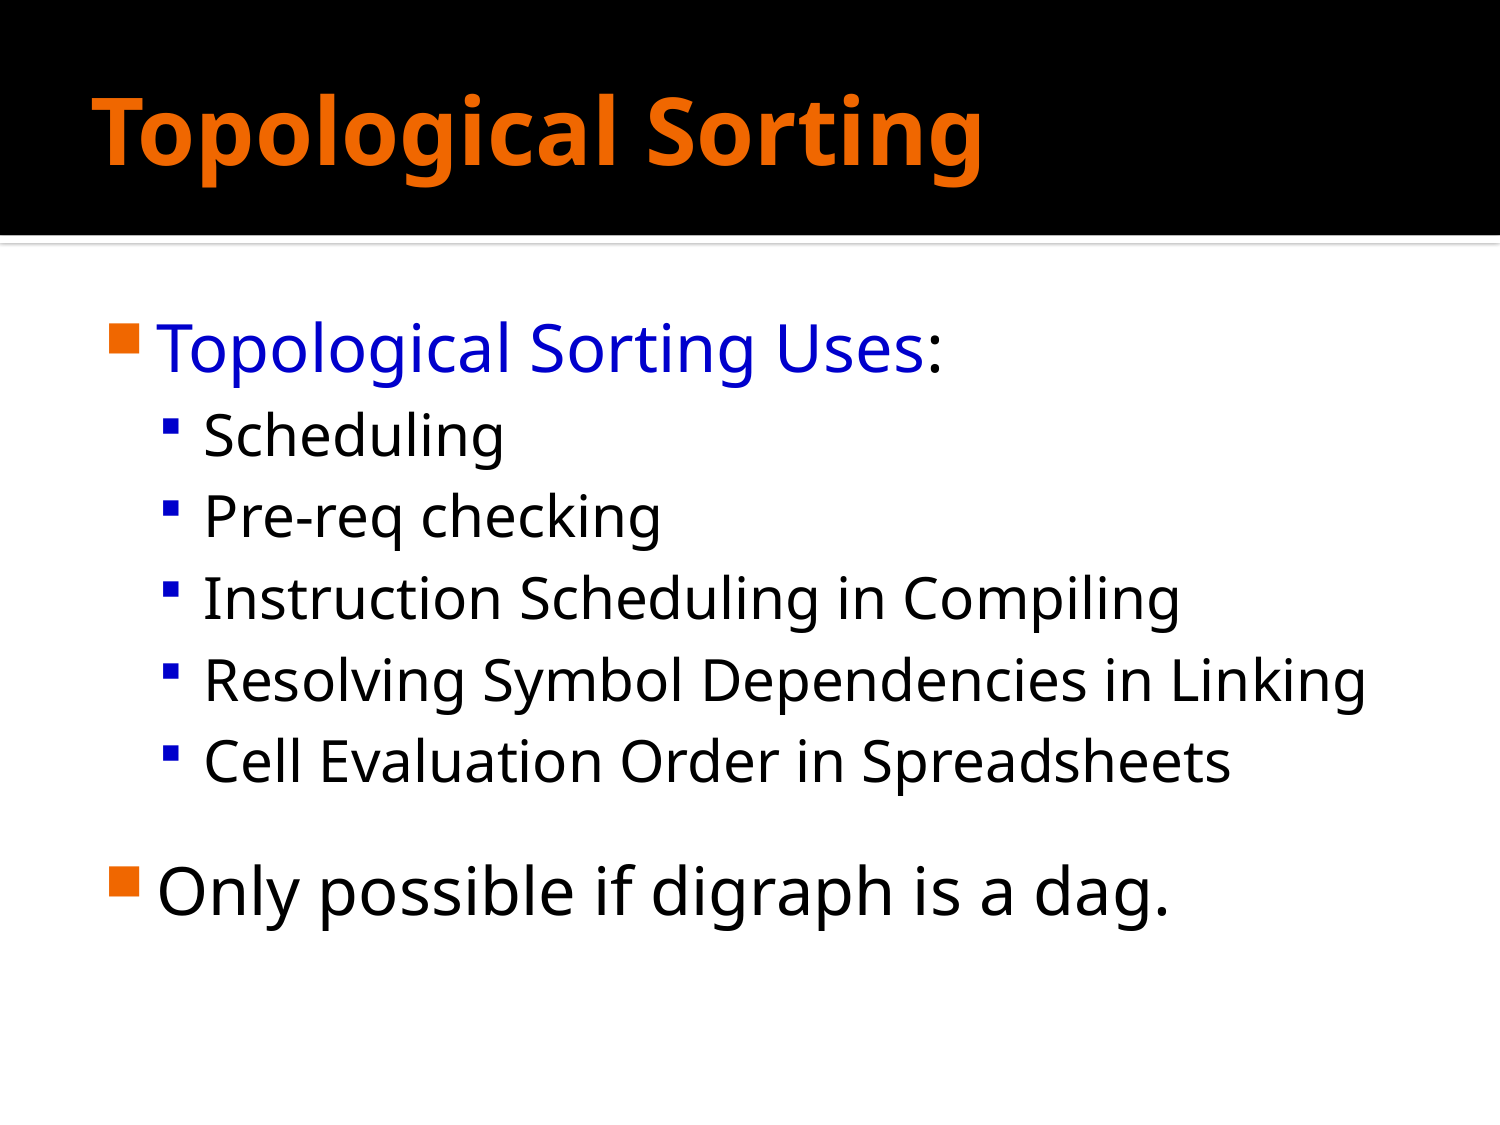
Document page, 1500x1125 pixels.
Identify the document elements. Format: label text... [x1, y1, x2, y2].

title Topological Sorting [75, 25, 1425, 231]
list Topological Sorting Uses: Scheduling Pre-req checking Instruction Scheduling in Compiling Resolving Symbol Dependencies in Linking Cell Evaluation Order in Spreadsheets Only possible if digraph is a dag. [75, 291, 1425, 1050]
